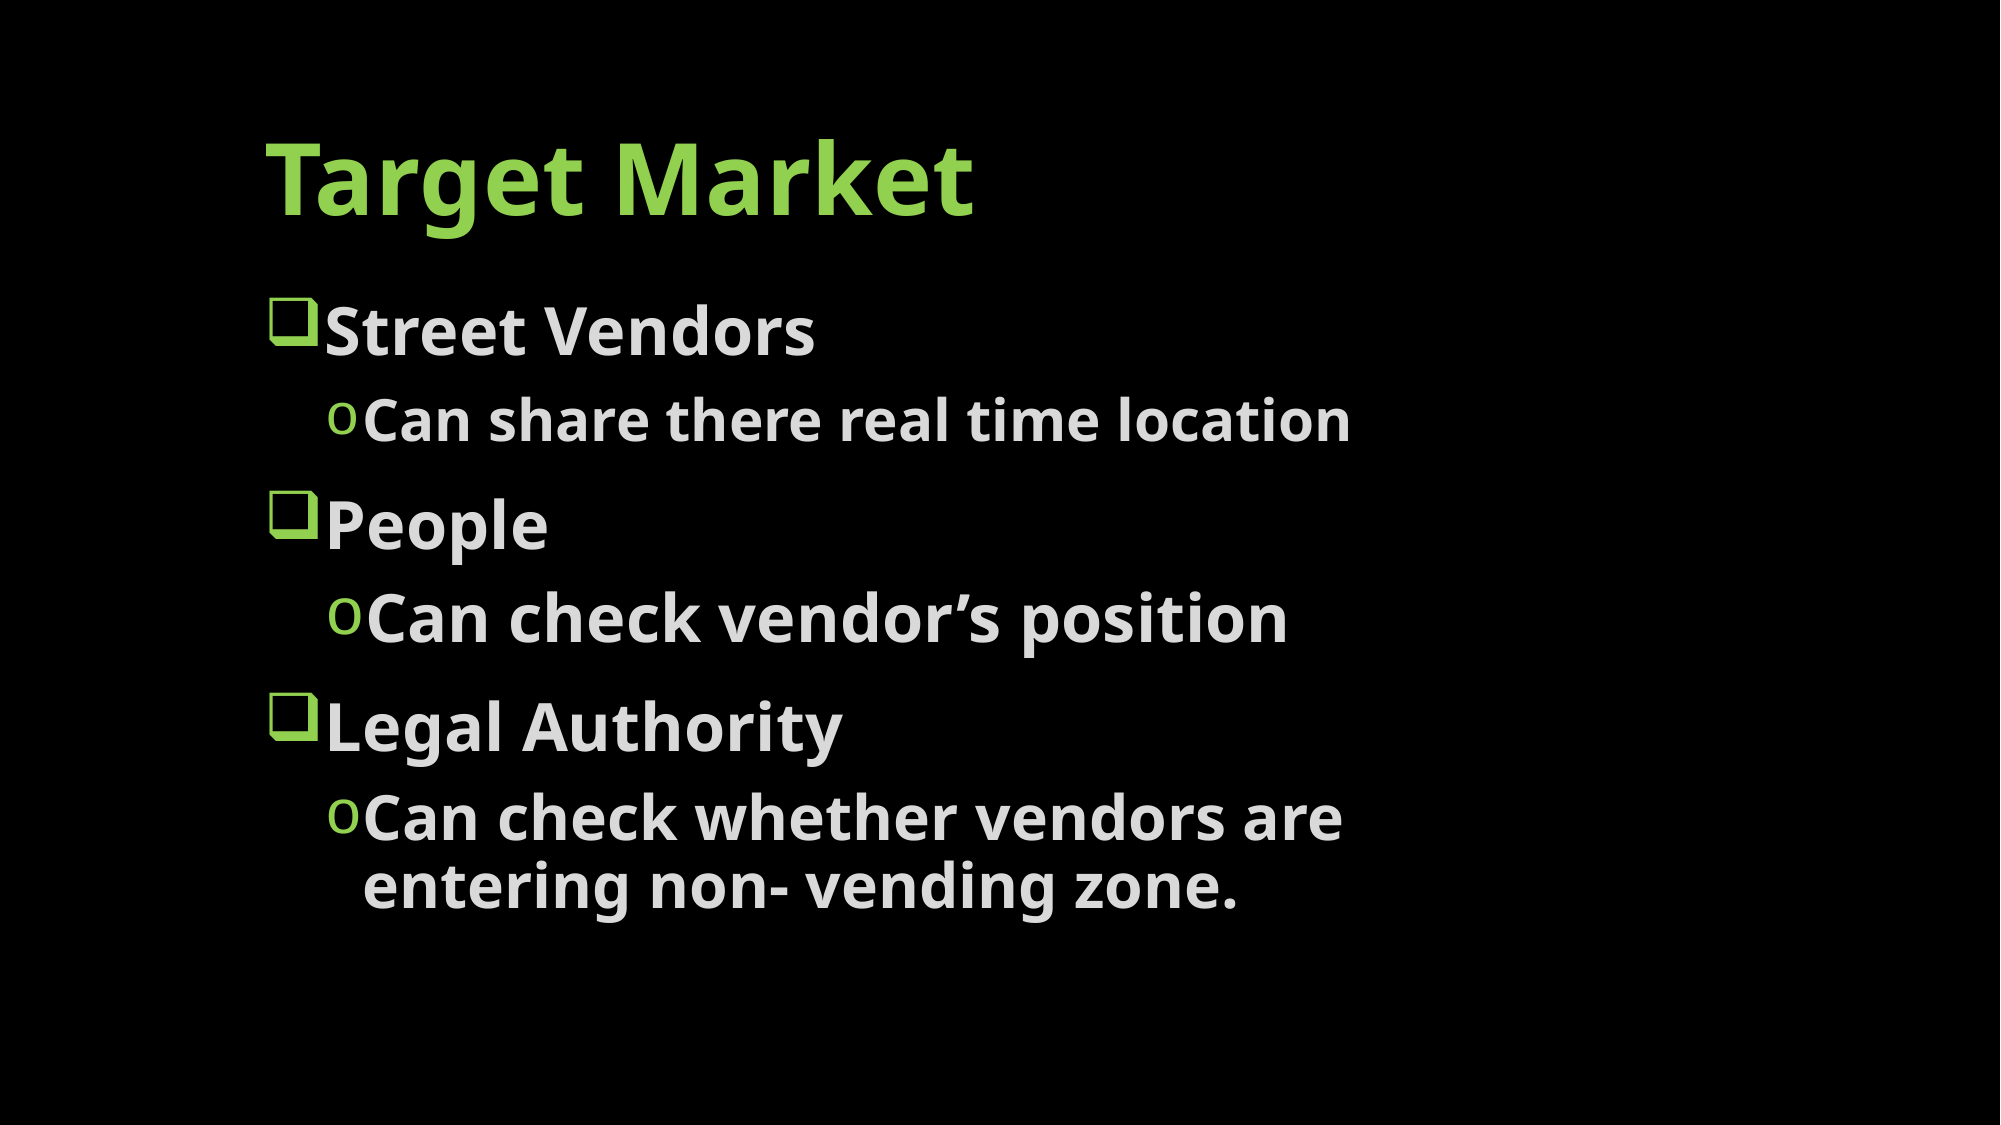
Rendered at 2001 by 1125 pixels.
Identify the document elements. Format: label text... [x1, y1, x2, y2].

list Street Vendors Can share there real time location People Can check vendor’s position Legal Authority Can check whether vendors are entering non- vending zone. [249, 290, 1496, 965]
title Target Market [249, 5, 1750, 245]
